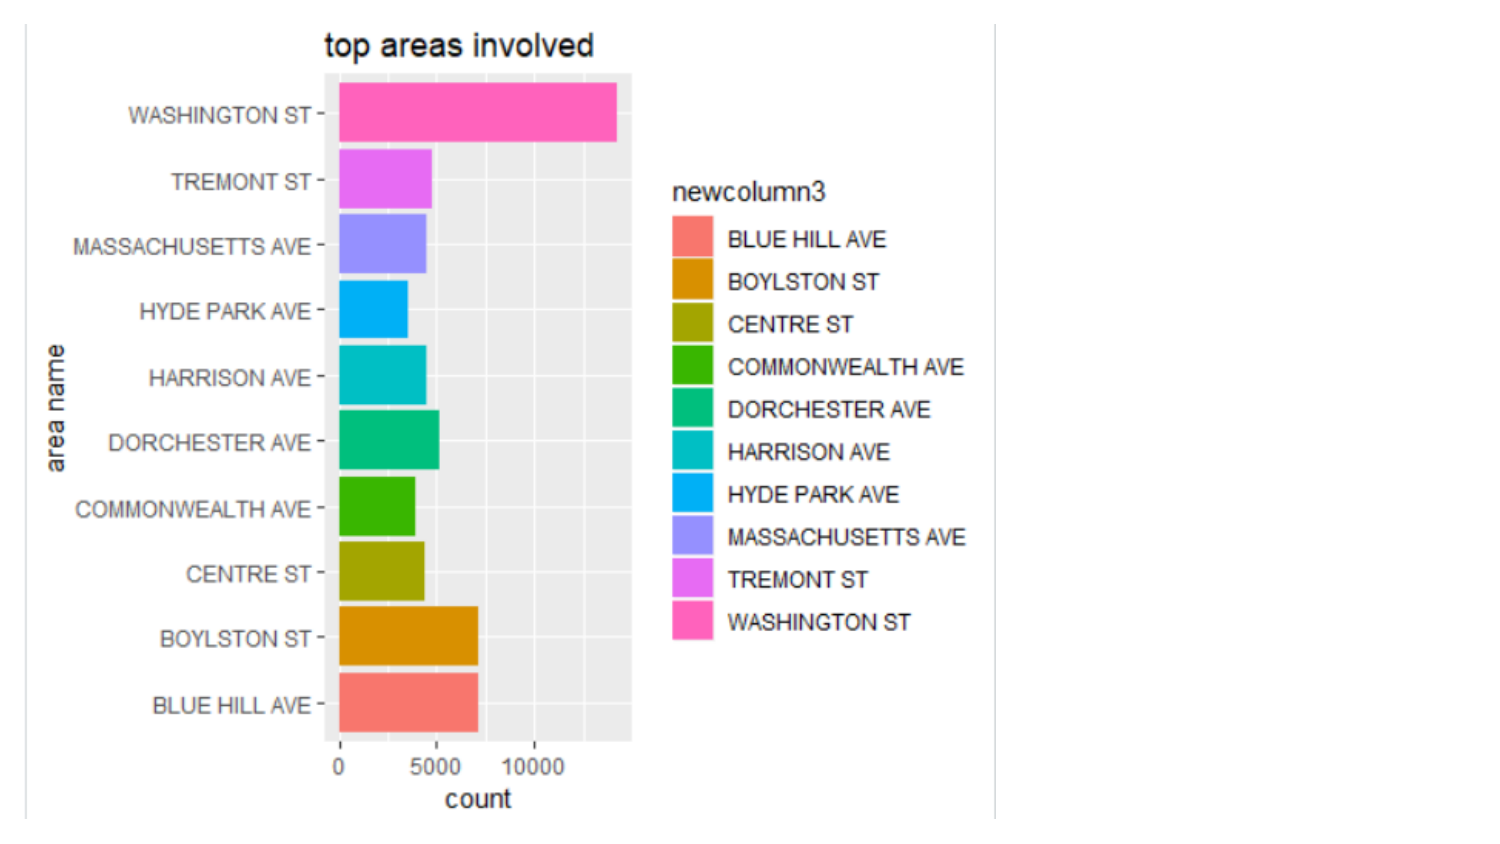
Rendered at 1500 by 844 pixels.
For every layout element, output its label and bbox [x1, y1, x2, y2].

picture [24, 24, 996, 819]
